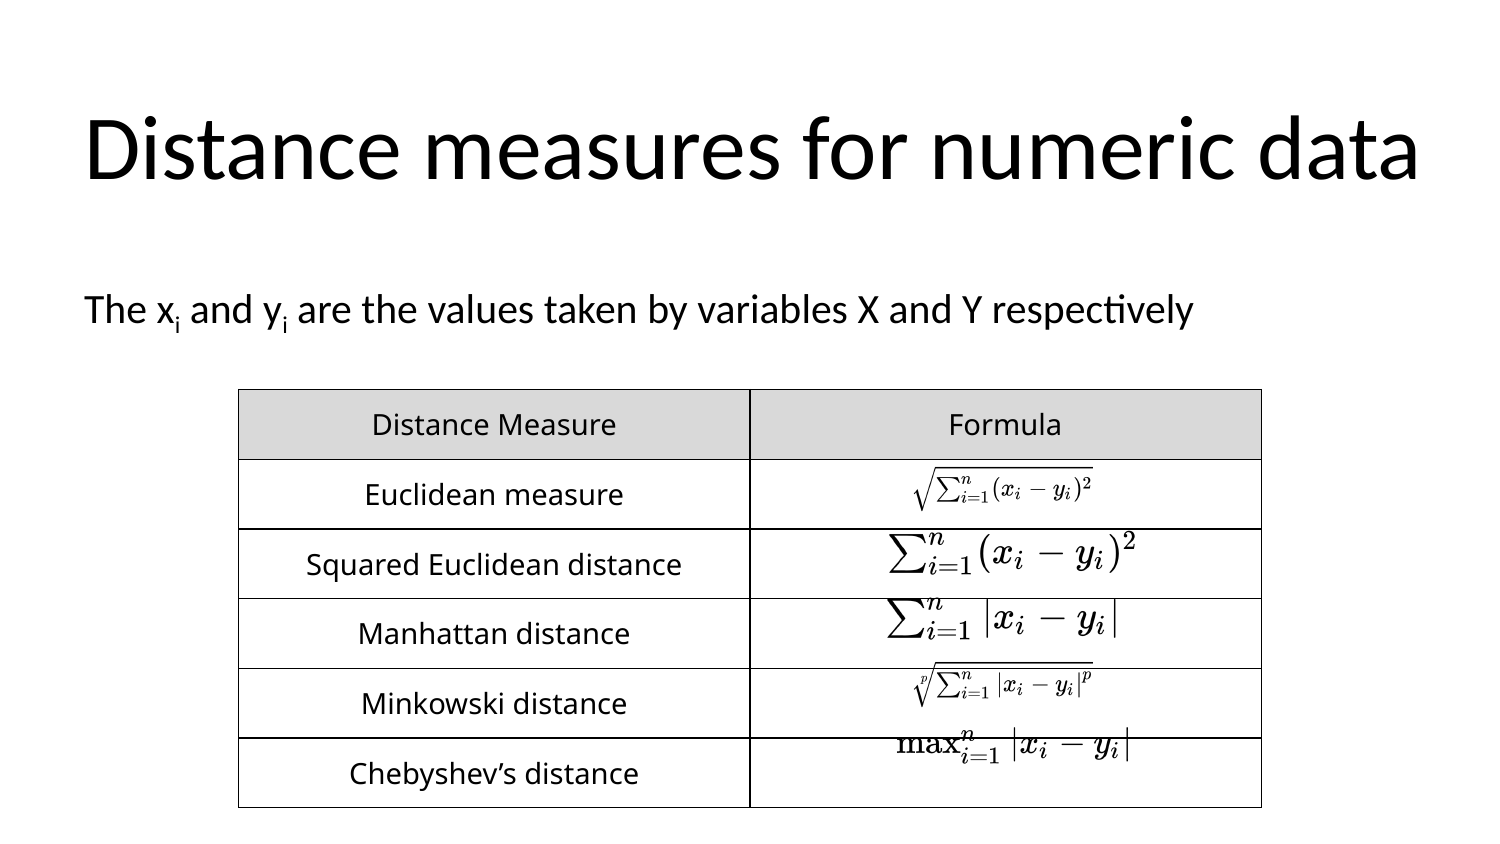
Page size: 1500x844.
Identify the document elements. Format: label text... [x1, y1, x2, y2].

table_cell [751, 599, 1261, 668]
table_cell Squared Euclidean distance [239, 530, 749, 598]
table_cell Manhattan distance [239, 599, 749, 668]
table_cell [751, 739, 1261, 807]
table_cell [751, 530, 1261, 598]
picture [885, 593, 1119, 644]
table_header Distance Measure [239, 390, 749, 459]
table_cell Chebyshev’s distance [239, 739, 749, 807]
picture [911, 463, 1093, 513]
picture [886, 528, 1141, 579]
list The xi and yi are the values taken by variables X and Y respectively [69, 257, 1376, 337]
table_cell [751, 669, 1261, 737]
picture [896, 724, 1131, 768]
picture [911, 658, 1093, 709]
table_cell [751, 460, 1261, 528]
table_cell Euclidean measure [239, 460, 749, 528]
title Distance measures for numeric data [69, 72, 1485, 167]
table_cell Minkowski distance [239, 669, 749, 737]
table_header Formula [751, 390, 1261, 459]
